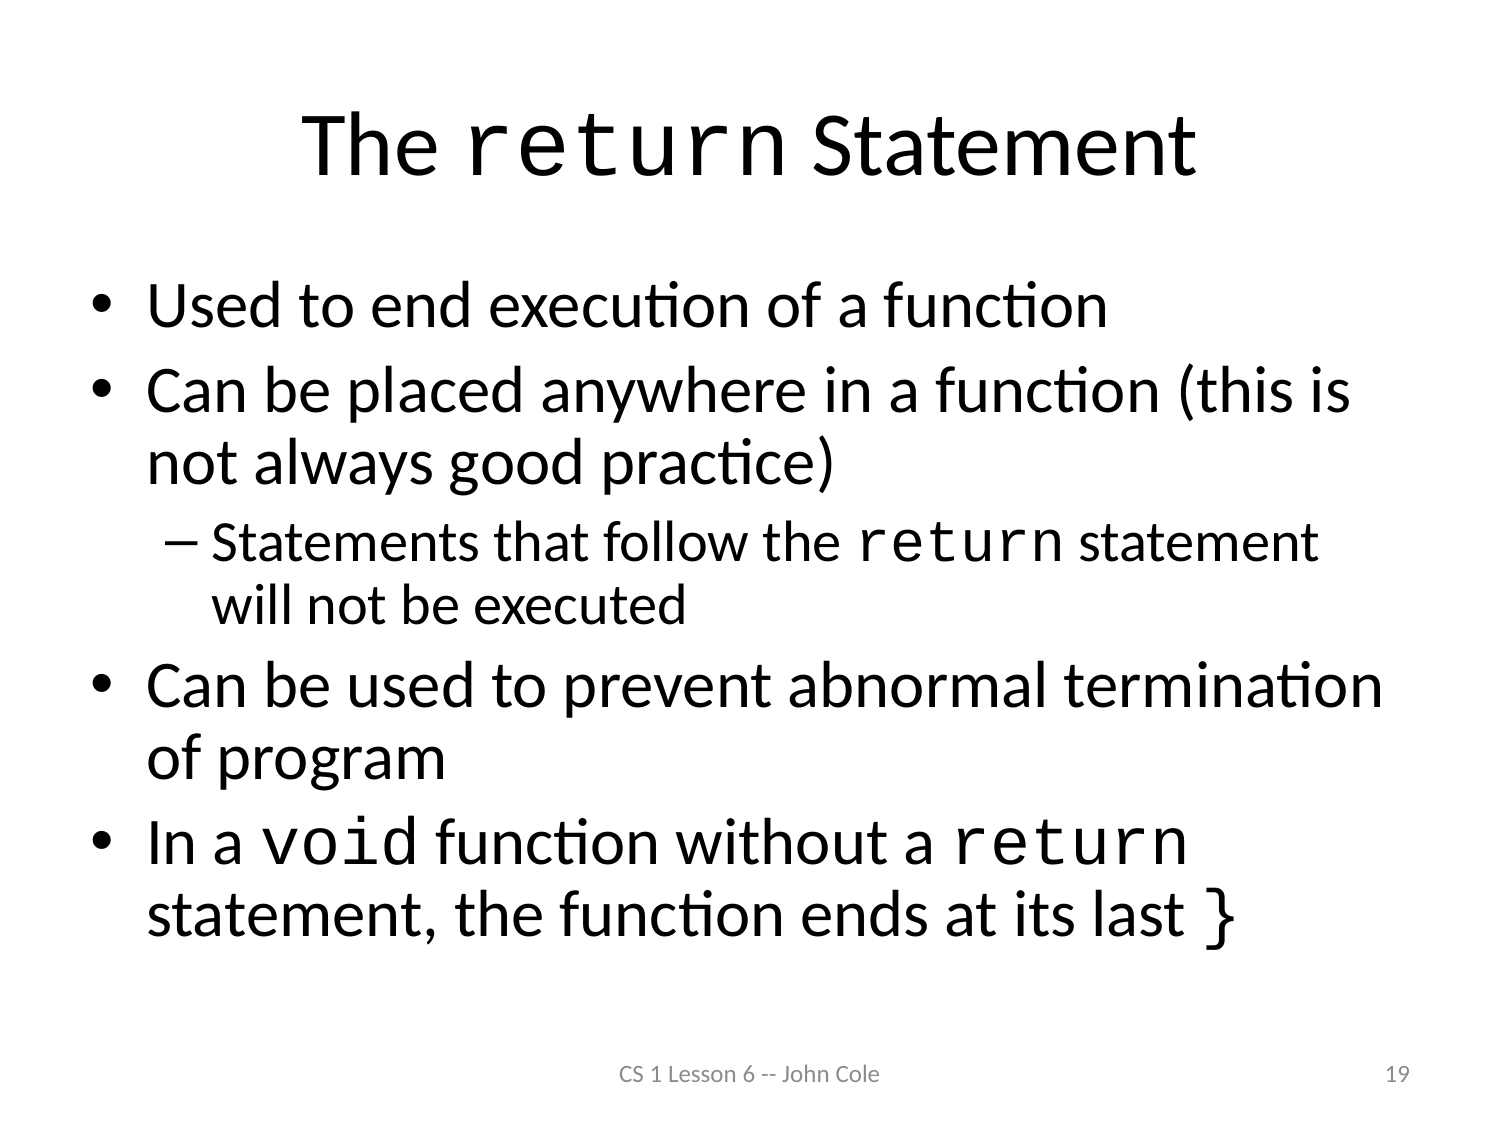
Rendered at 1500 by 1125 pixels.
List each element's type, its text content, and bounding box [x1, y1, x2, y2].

footer CS 1 Lesson 6 -- John Cole [512, 1042, 988, 1103]
list Used to end execution of a function Can be placed anywhere in a function (this is not always good practice) Statements that follow the return statement will not be executed Can be used to prevent abnormal termination of program In a void function without a return statement, the function ends at its last } [75, 262, 1425, 1005]
slide_number 19 [1074, 1042, 1425, 1103]
title The return Statement [75, 45, 1425, 233]
